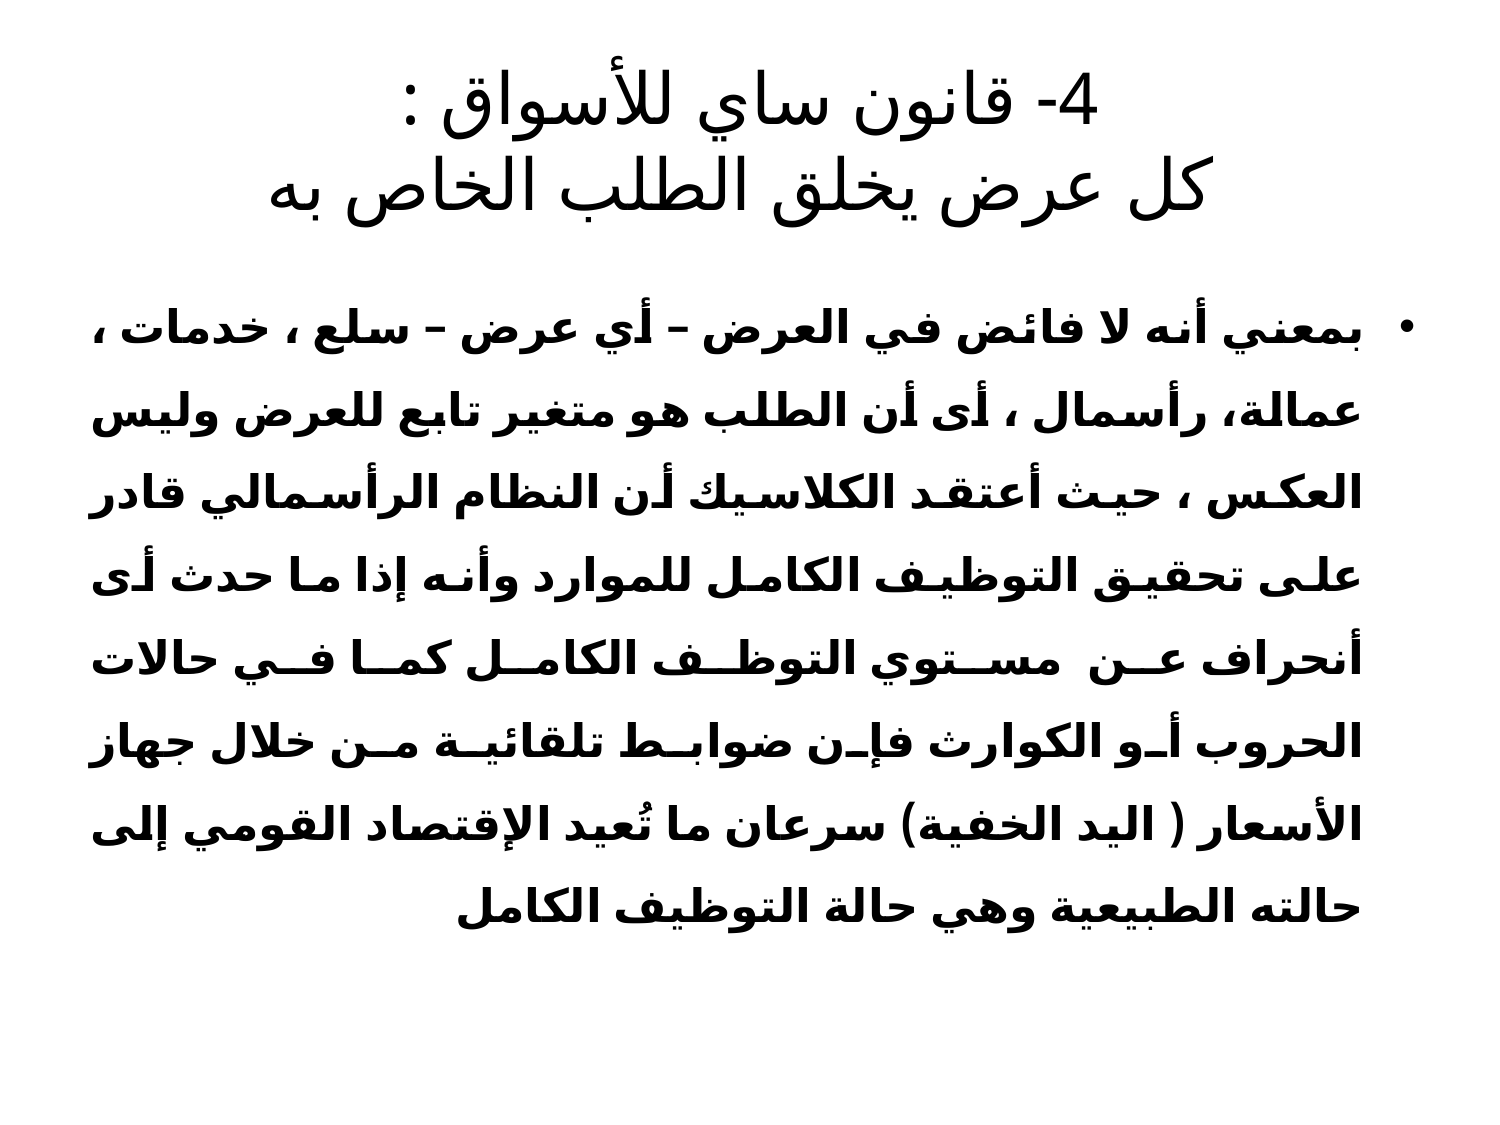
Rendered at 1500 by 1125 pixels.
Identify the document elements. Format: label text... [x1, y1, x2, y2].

title 4- قانون ساي للأسواق : كل عرض يخلق الطلب الخاص به [75, 45, 1425, 233]
list بمعني أنه لا فائض في العرض – أي عرض – سلع ، خدمات ، عمالة، رأسمال ، أى أن الطلب هو متغير تابع للعرض وليس العكس ، حيث أعتقد الكلاسيك أن النظام الرأسمالي قادر على تحقيق التوظيف الكامل للموارد وأنه إذا ما حدث أى أنحراف عن مستوي التوظف الكامل كما في حالات الحروب أو الكوارث فإن ضوابط تلقائية من خلال جهاز الأسعار ( اليد الخفية) سرعان ما تُعيد الإقتصاد القومي إلى حالته الطبيعية وهي حالة التوظيف الكامل [75, 262, 1425, 1005]
